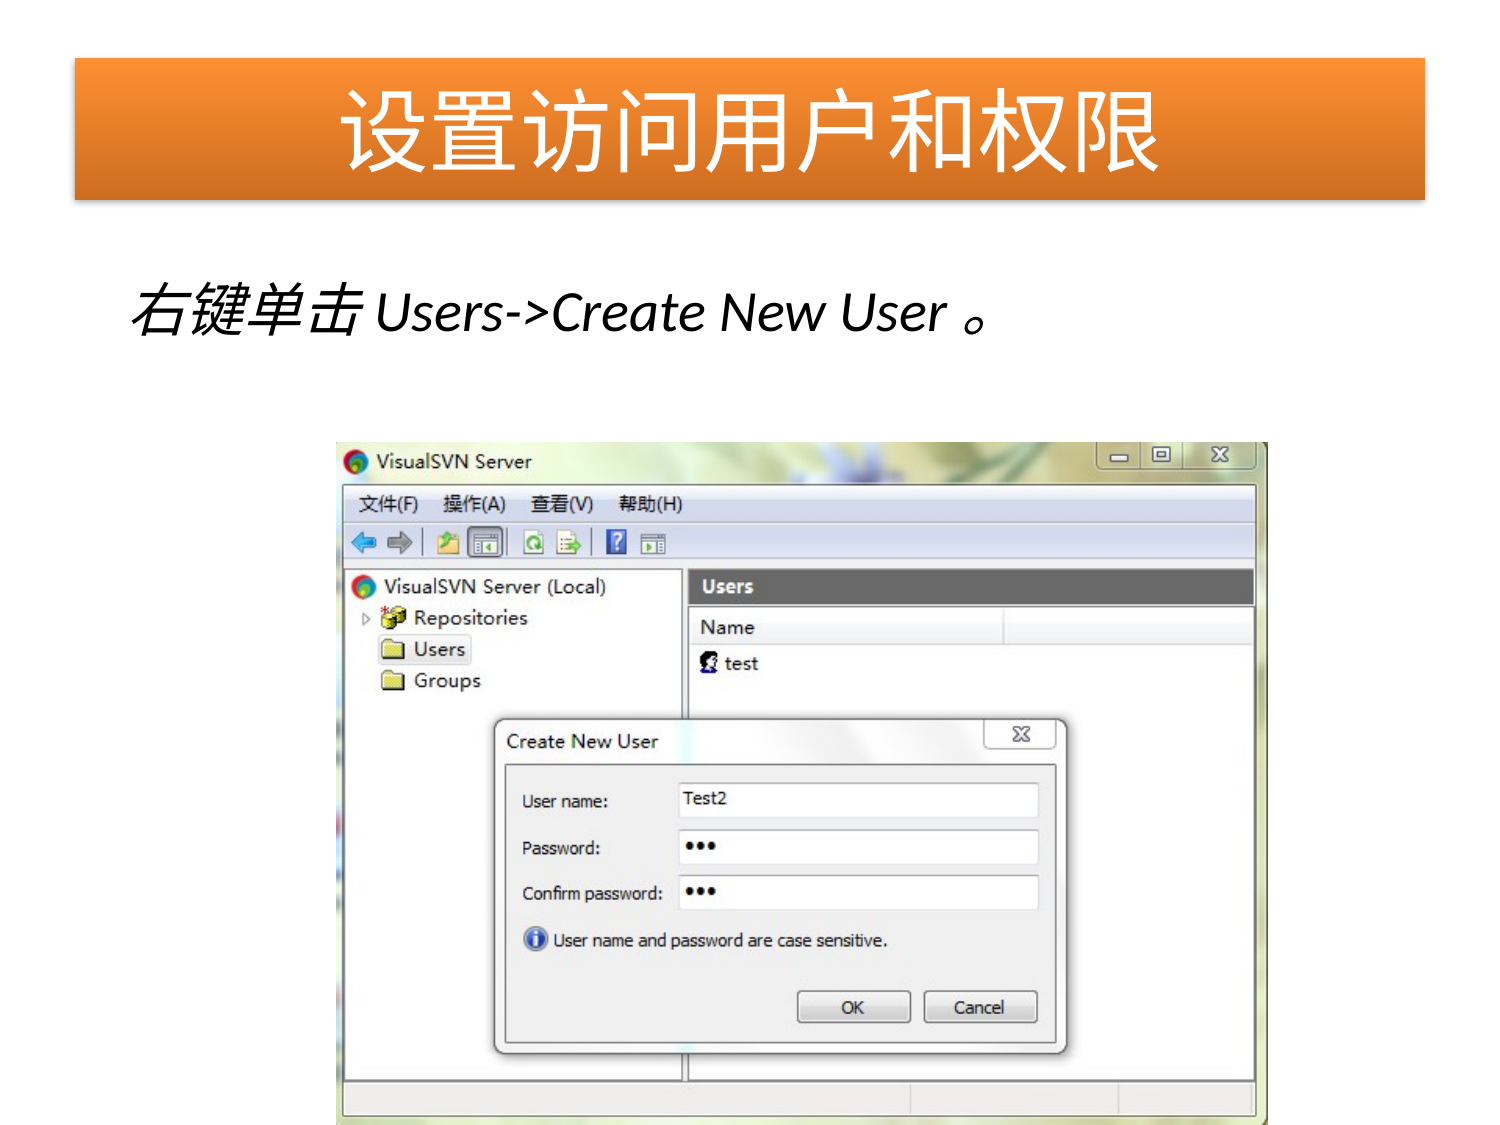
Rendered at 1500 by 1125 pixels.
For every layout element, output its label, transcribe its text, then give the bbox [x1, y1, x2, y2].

picture [336, 441, 1269, 1125]
text_box 设置访问用户和权限 [74, 58, 1425, 200]
title 右键单击Users->Create New User。 [112, 255, 1388, 362]
